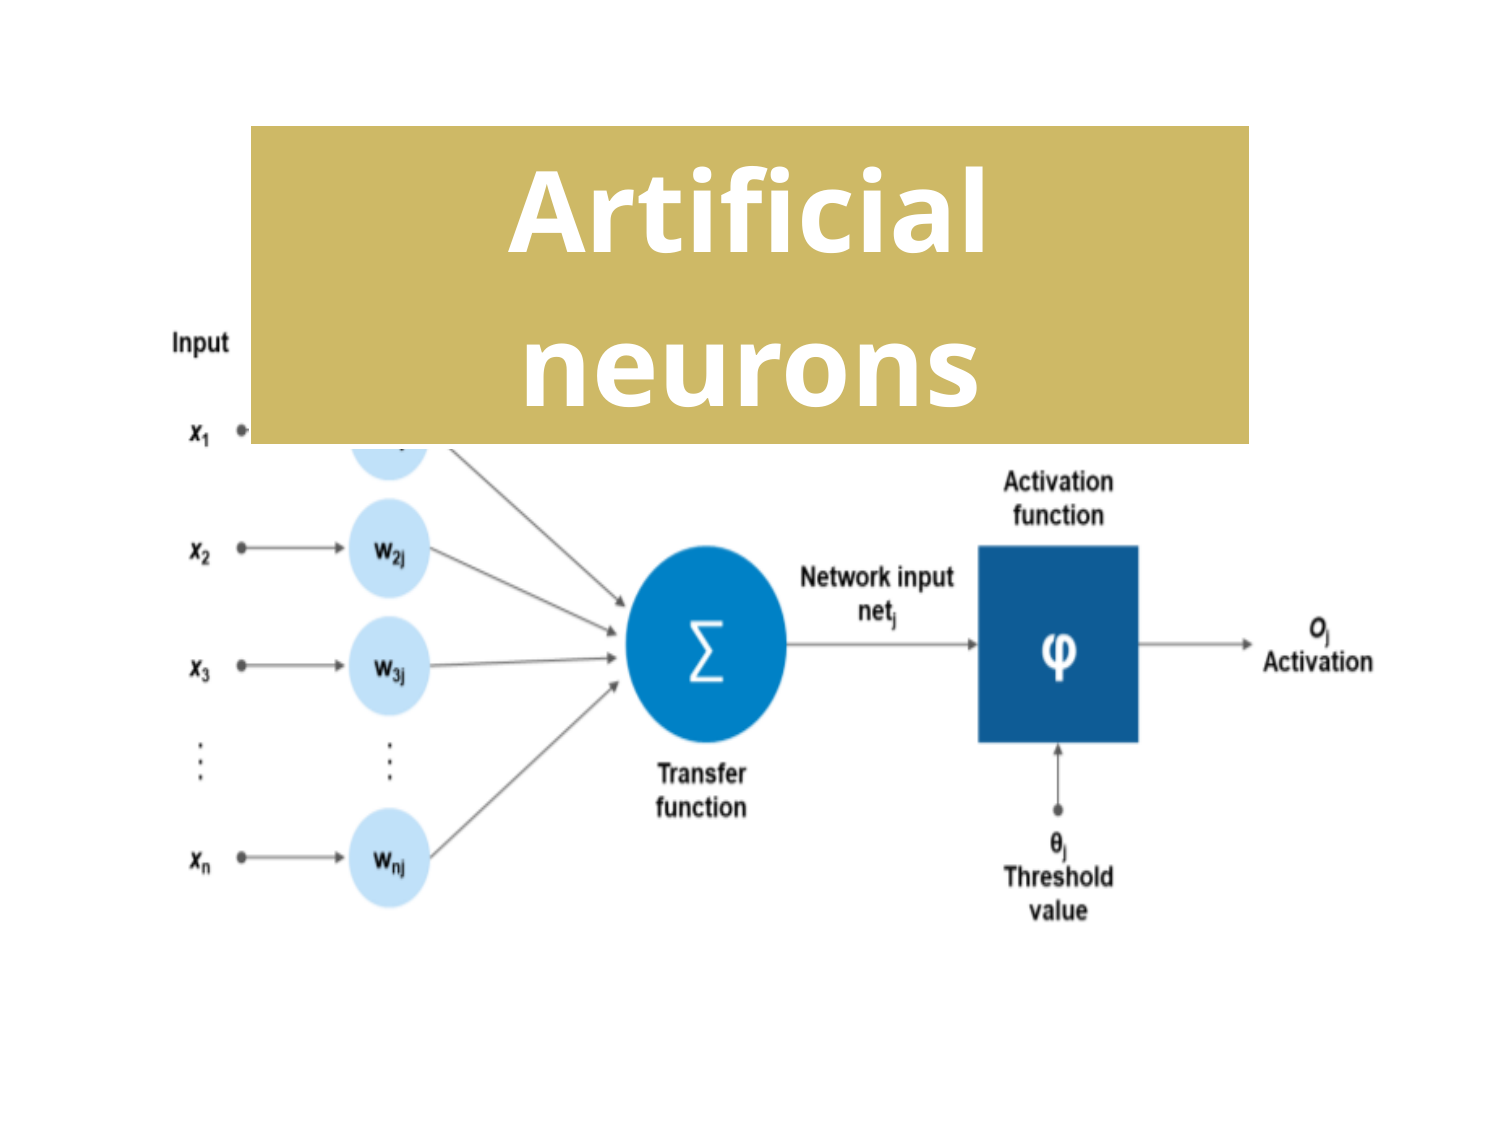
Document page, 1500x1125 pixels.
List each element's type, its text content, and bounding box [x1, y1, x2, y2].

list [137, 299, 1396, 951]
table_header Artificial neurons [251, 126, 1249, 299]
